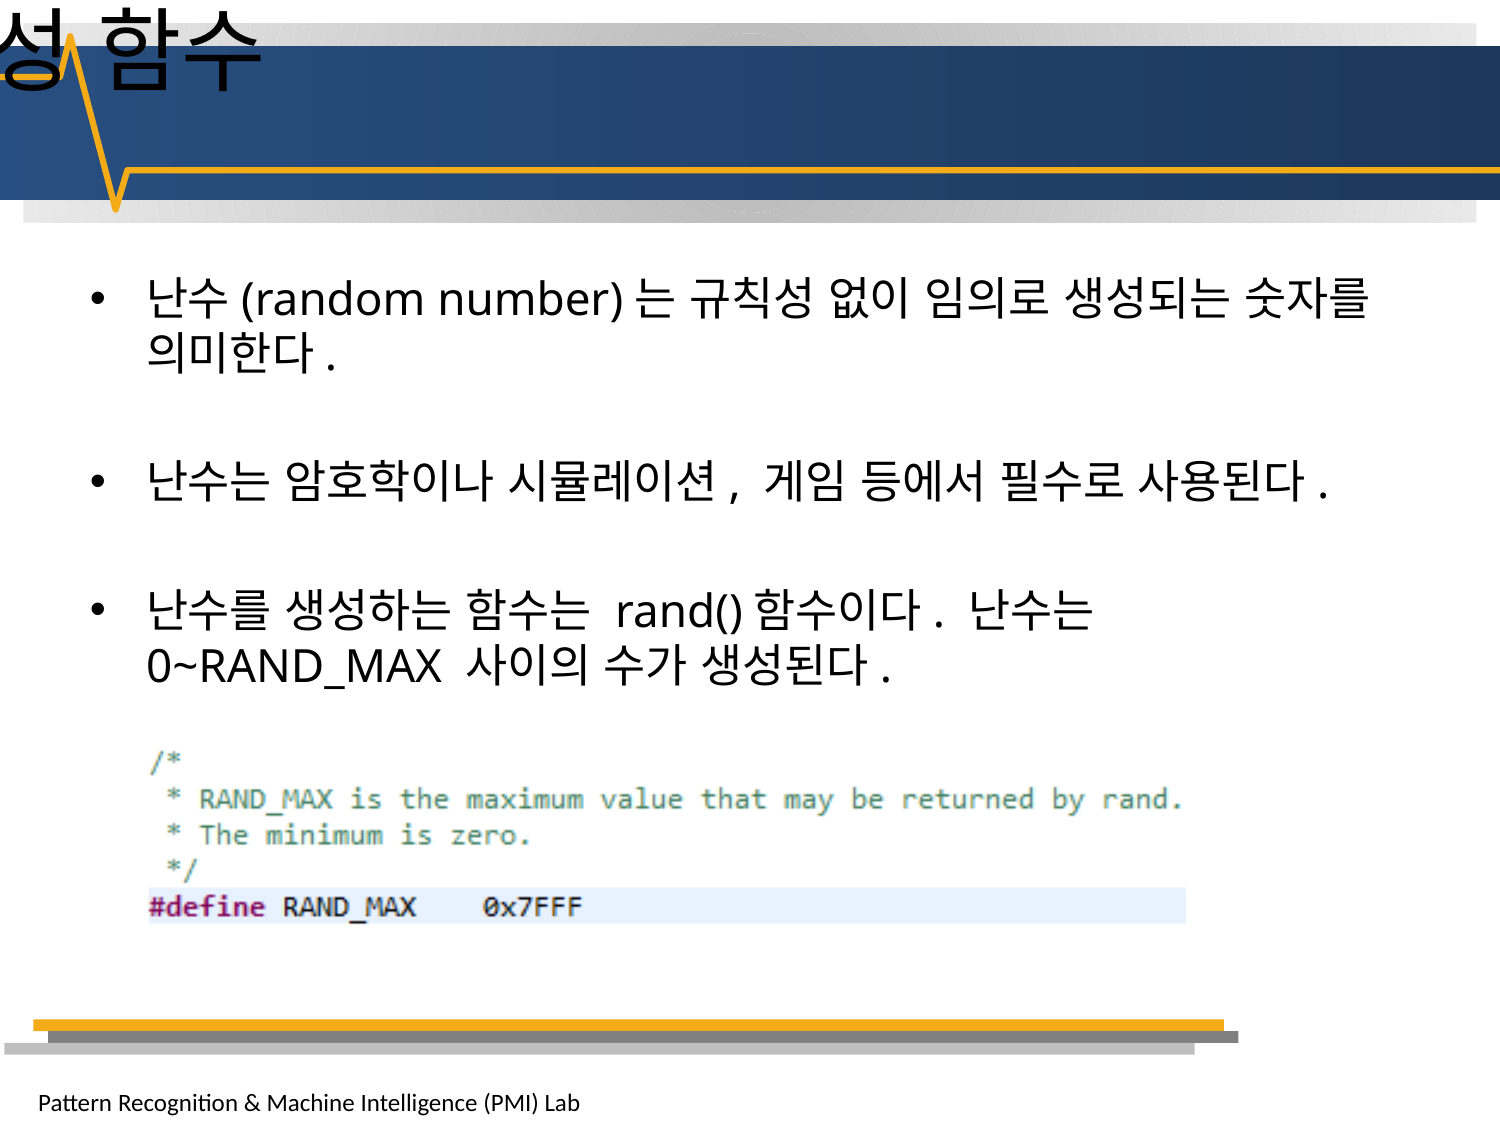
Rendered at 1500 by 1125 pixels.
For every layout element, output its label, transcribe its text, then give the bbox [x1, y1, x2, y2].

list 난수(random number)는 규칙성 없이 임의로 생성되는 숫자를 의미한다. 난수는 암호학이나 시뮬레이션, 게임 등에서 필수로 사용된다. 난수를 생성하는 함수는 rand()함수이다. 난수는 0~RAND_MAX 사이의 수가 생성된다. [75, 262, 1425, 985]
picture [147, 735, 1186, 929]
